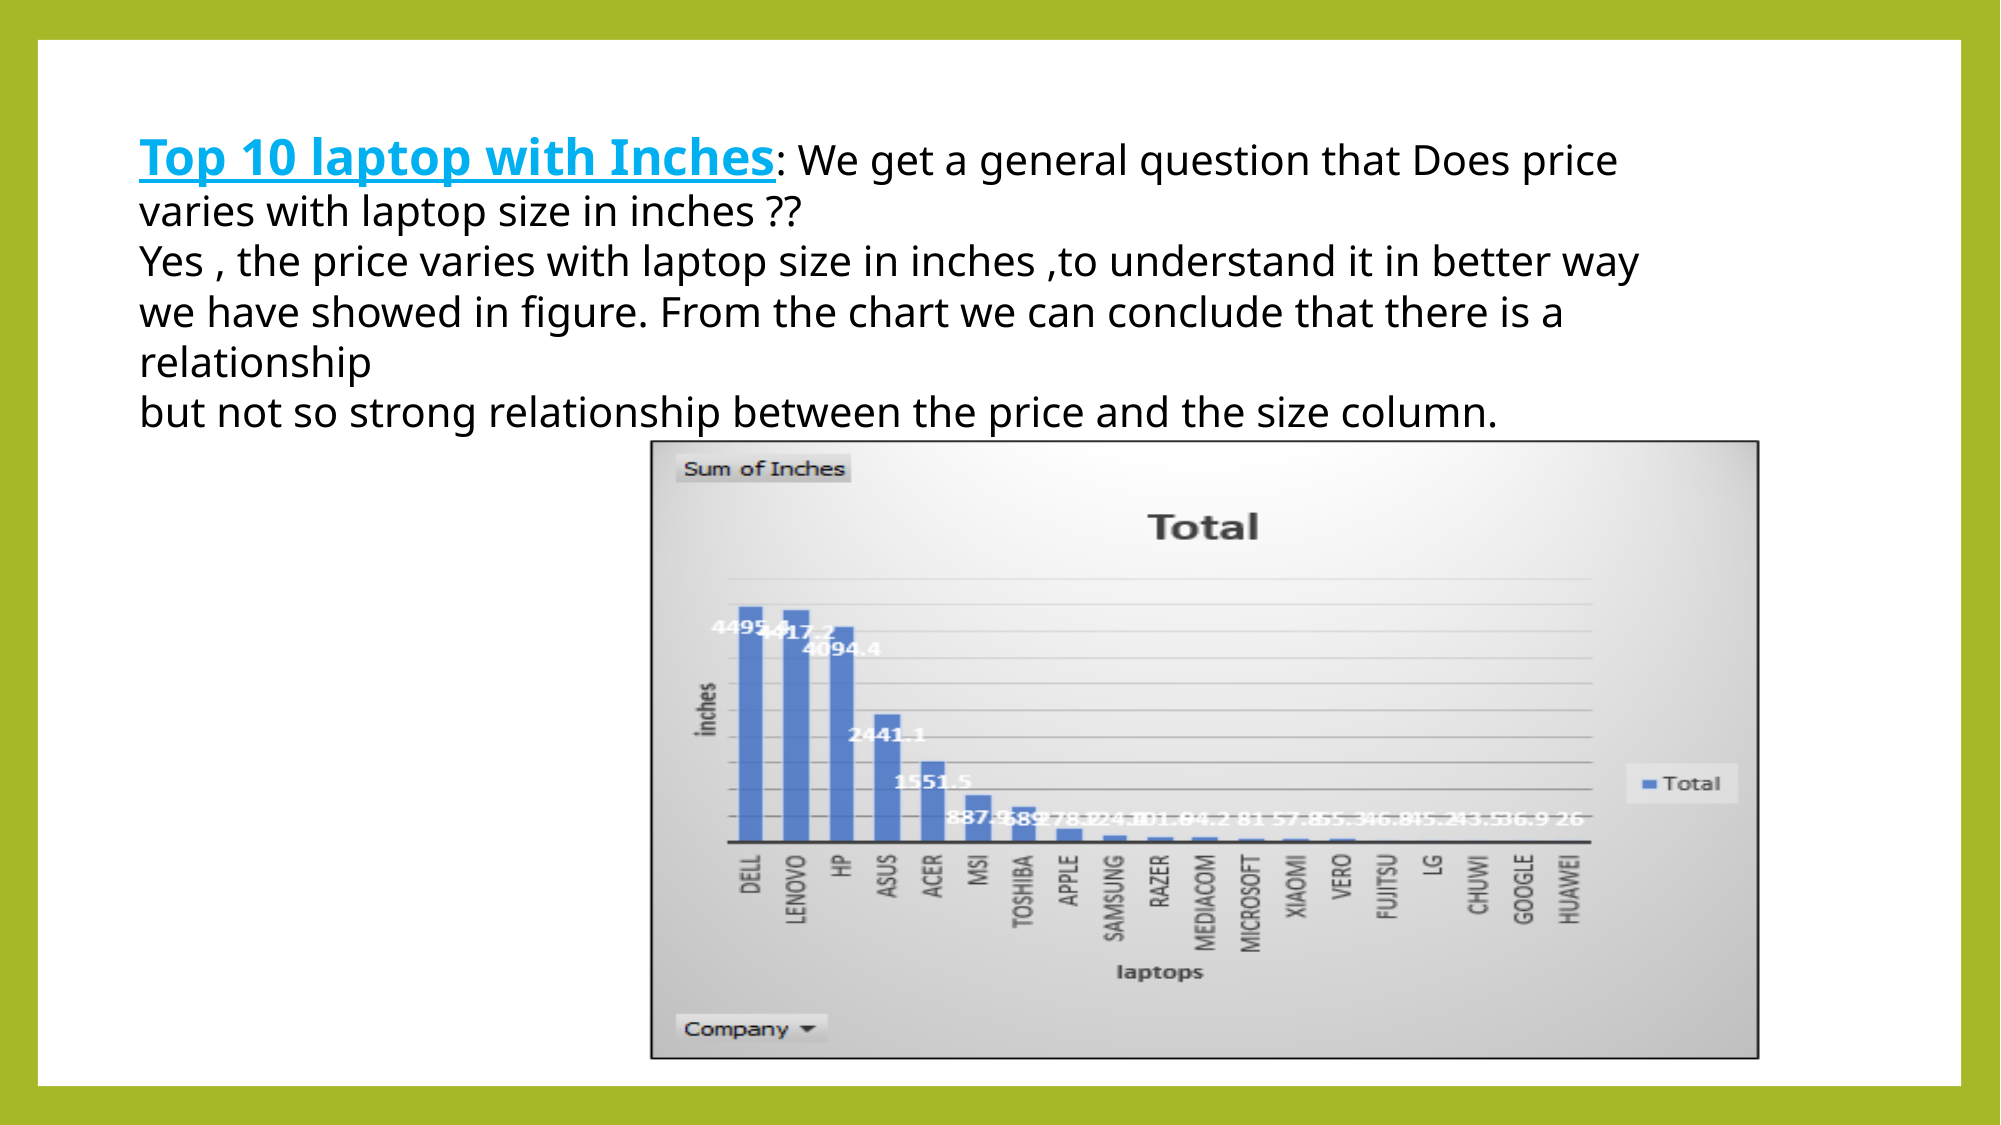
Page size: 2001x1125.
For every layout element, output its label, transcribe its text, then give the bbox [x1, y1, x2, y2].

text_box Top 10 laptop with Inches: We get a general question that Does price varies with laptop size in inches ?? Yes , the price varies with laptop size in inches ,to understand it in better way we have showed in figure. From the chart we can conclude that there is a relationship but not so strong relationship between the price and the size column. [124, 117, 1695, 443]
picture [644, 439, 1775, 1063]
